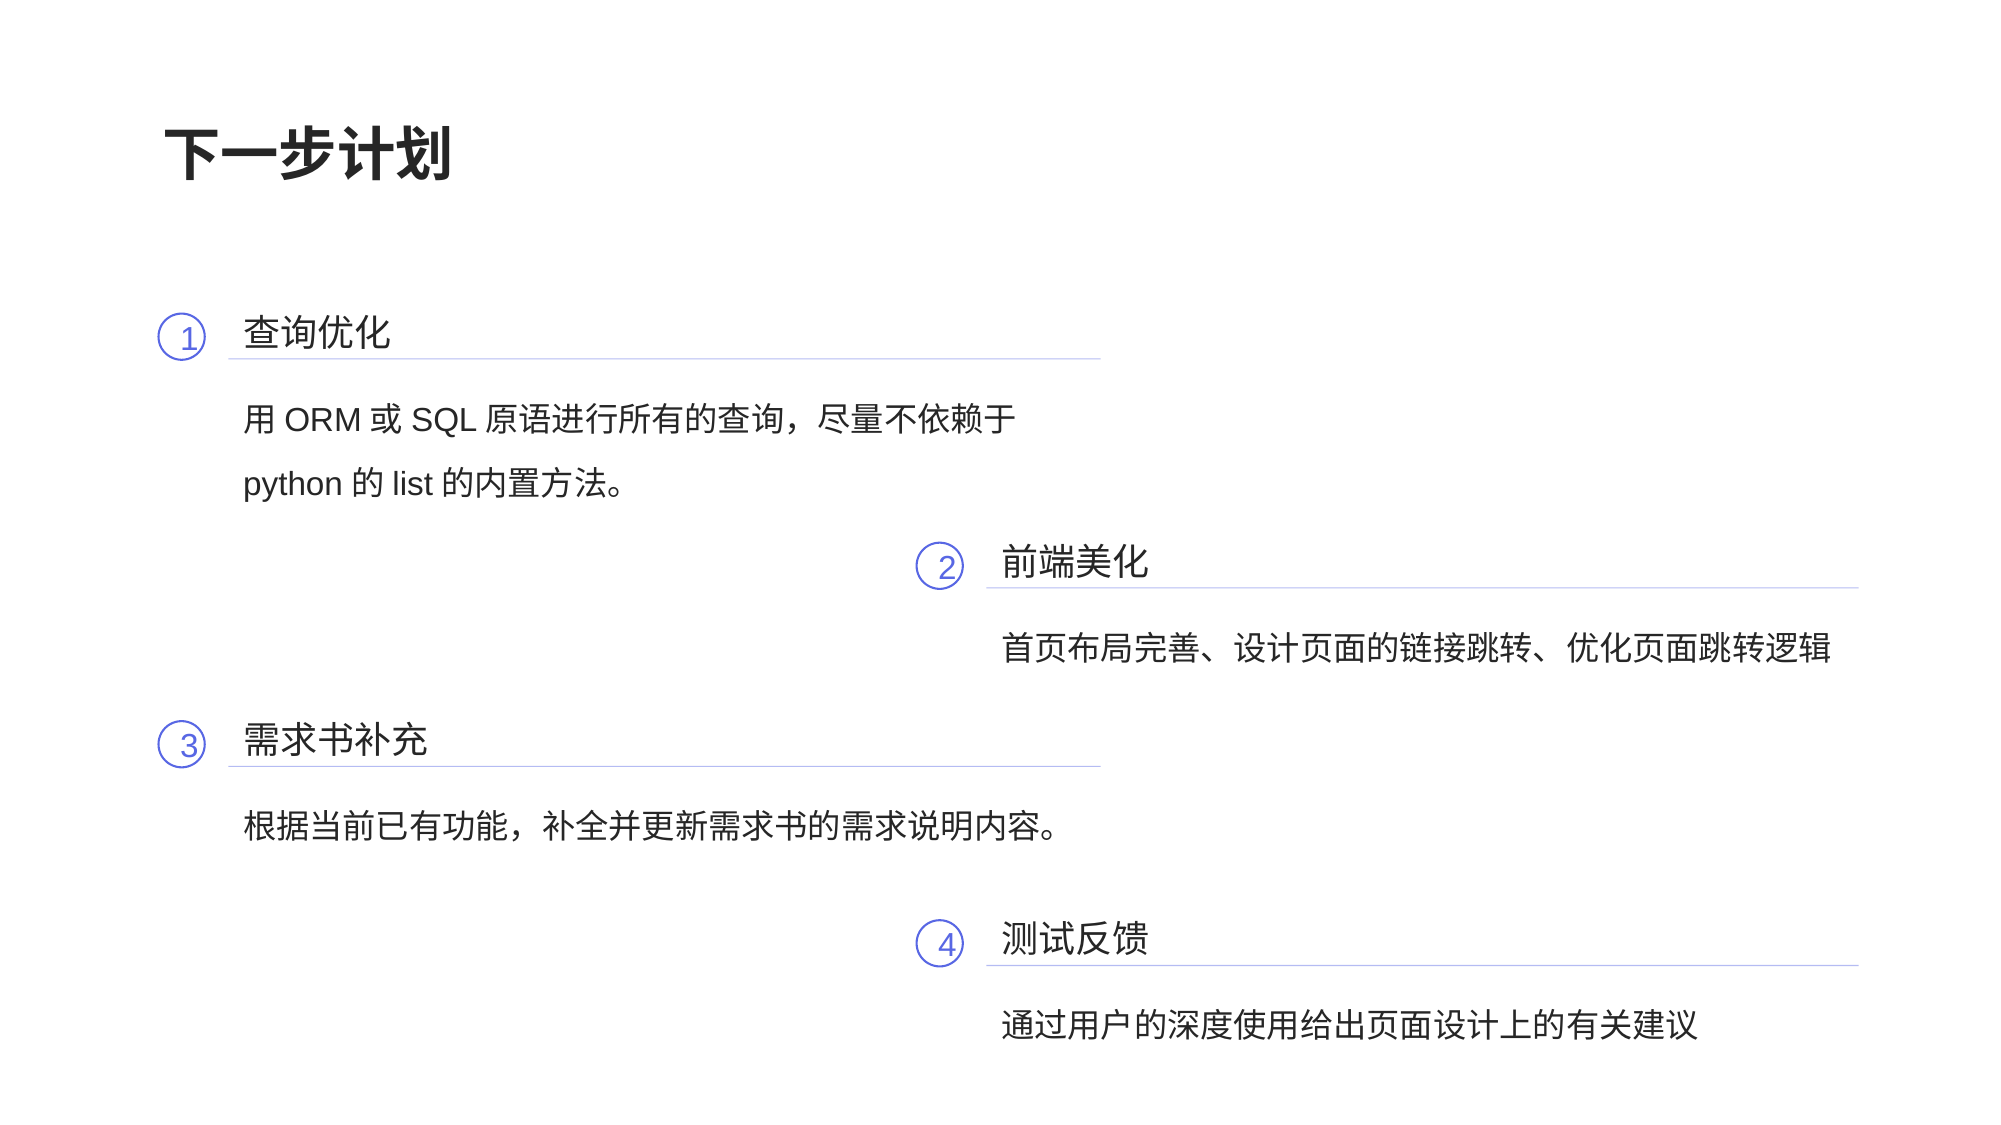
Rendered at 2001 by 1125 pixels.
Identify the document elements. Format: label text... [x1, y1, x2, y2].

text_box 前端美化 [986, 521, 1859, 587]
text_box 根据当前已有功能，补全并更新需求书的需求说明内容。 [228, 774, 1101, 863]
text_box 需求书补充 [228, 700, 1101, 766]
text_box 4 [915, 919, 964, 968]
text_box 首页布局完善、设计页面的链接跳转、优化页面跳转逻辑 [986, 595, 1859, 685]
text_box 3 [157, 720, 206, 769]
text_box 1 [157, 312, 206, 361]
text_box 查询优化 [228, 292, 1101, 358]
text_box 下一步计划 [147, 95, 1859, 227]
text_box 用ORM或SQL原语进行所有的查询，尽量不依赖于python的list的内置方法。 [228, 366, 1101, 514]
text_box 通过用户的深度使用给出页面设计上的有关建议 [986, 973, 1859, 1062]
text_box 测试反馈 [986, 899, 1859, 965]
text_box 2 [915, 541, 964, 590]
